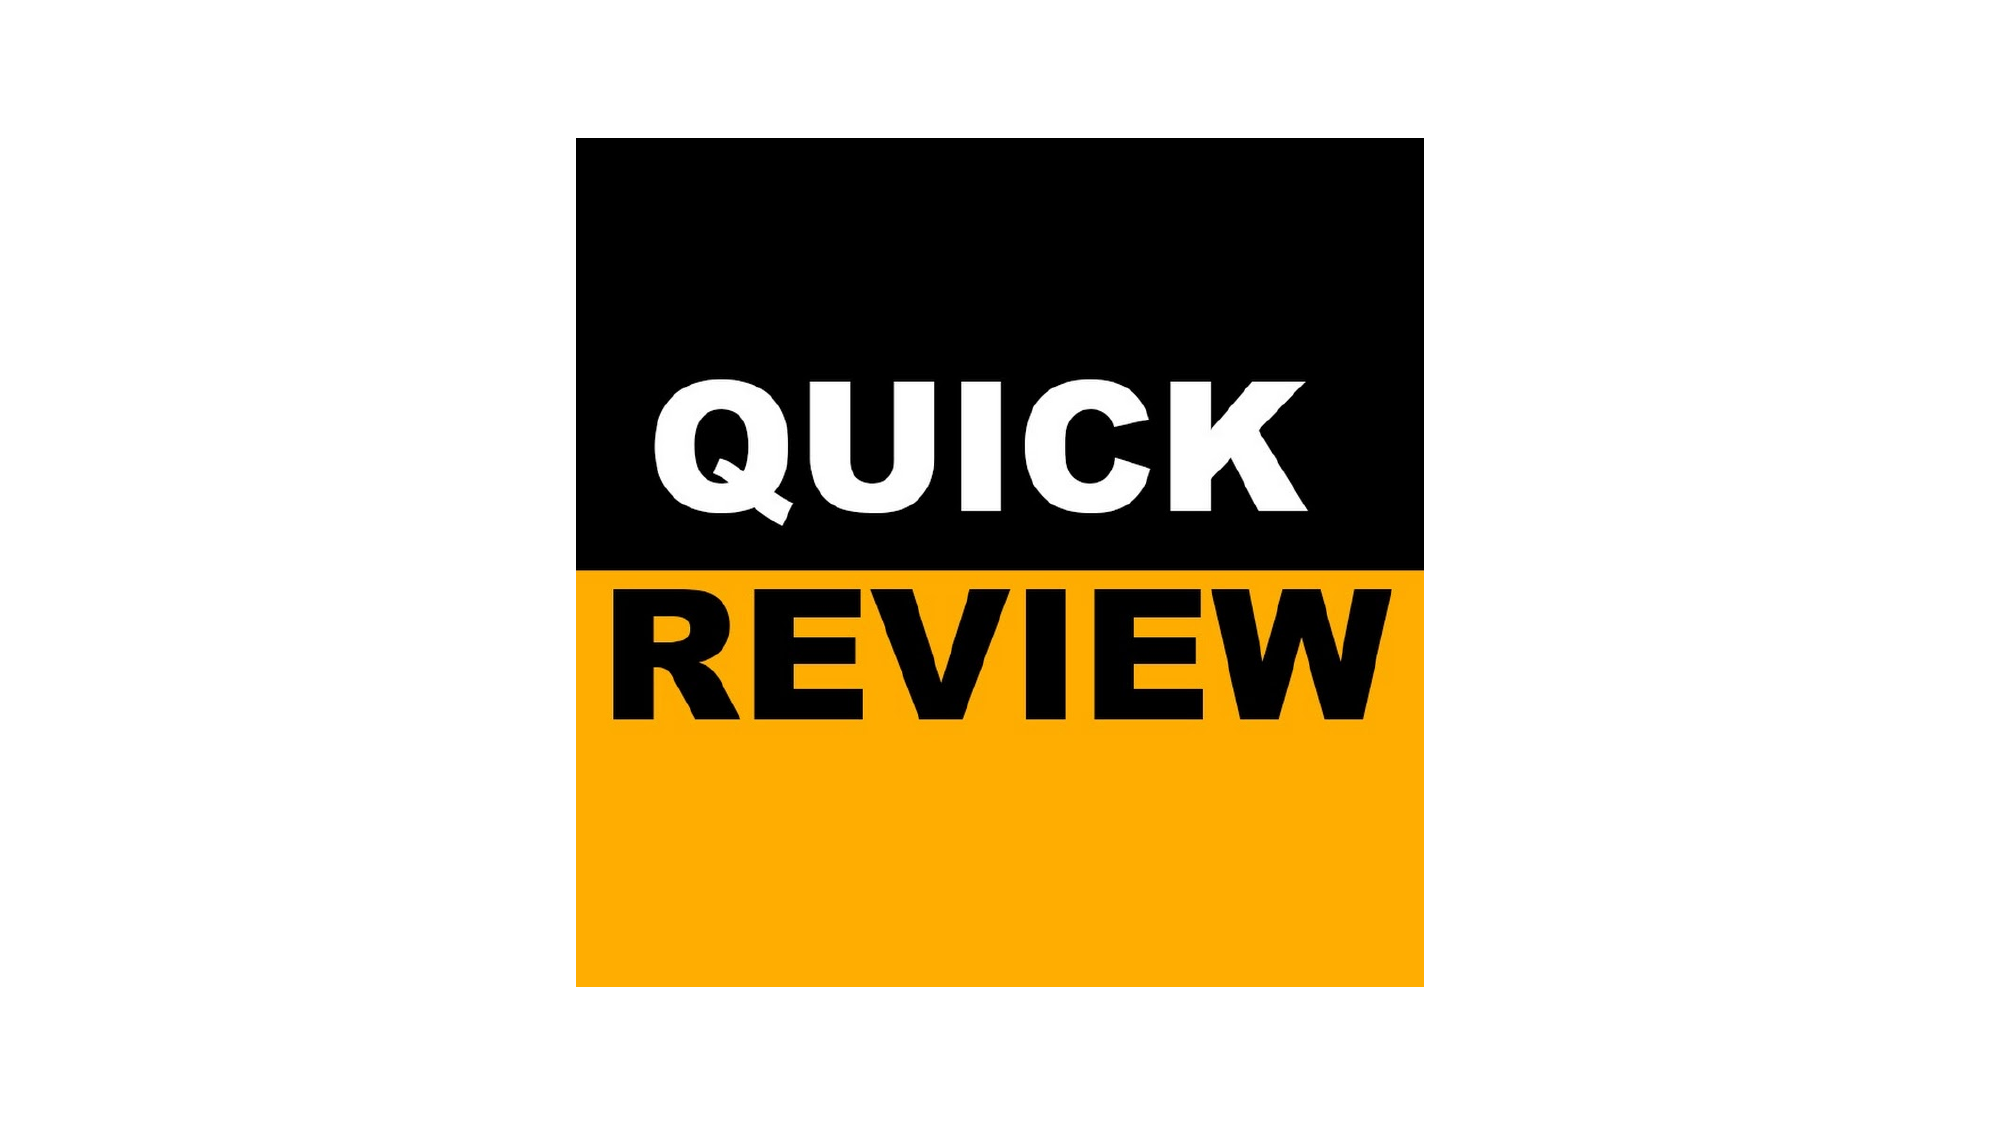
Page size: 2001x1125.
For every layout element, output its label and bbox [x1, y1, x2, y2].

list [576, 138, 1424, 987]
